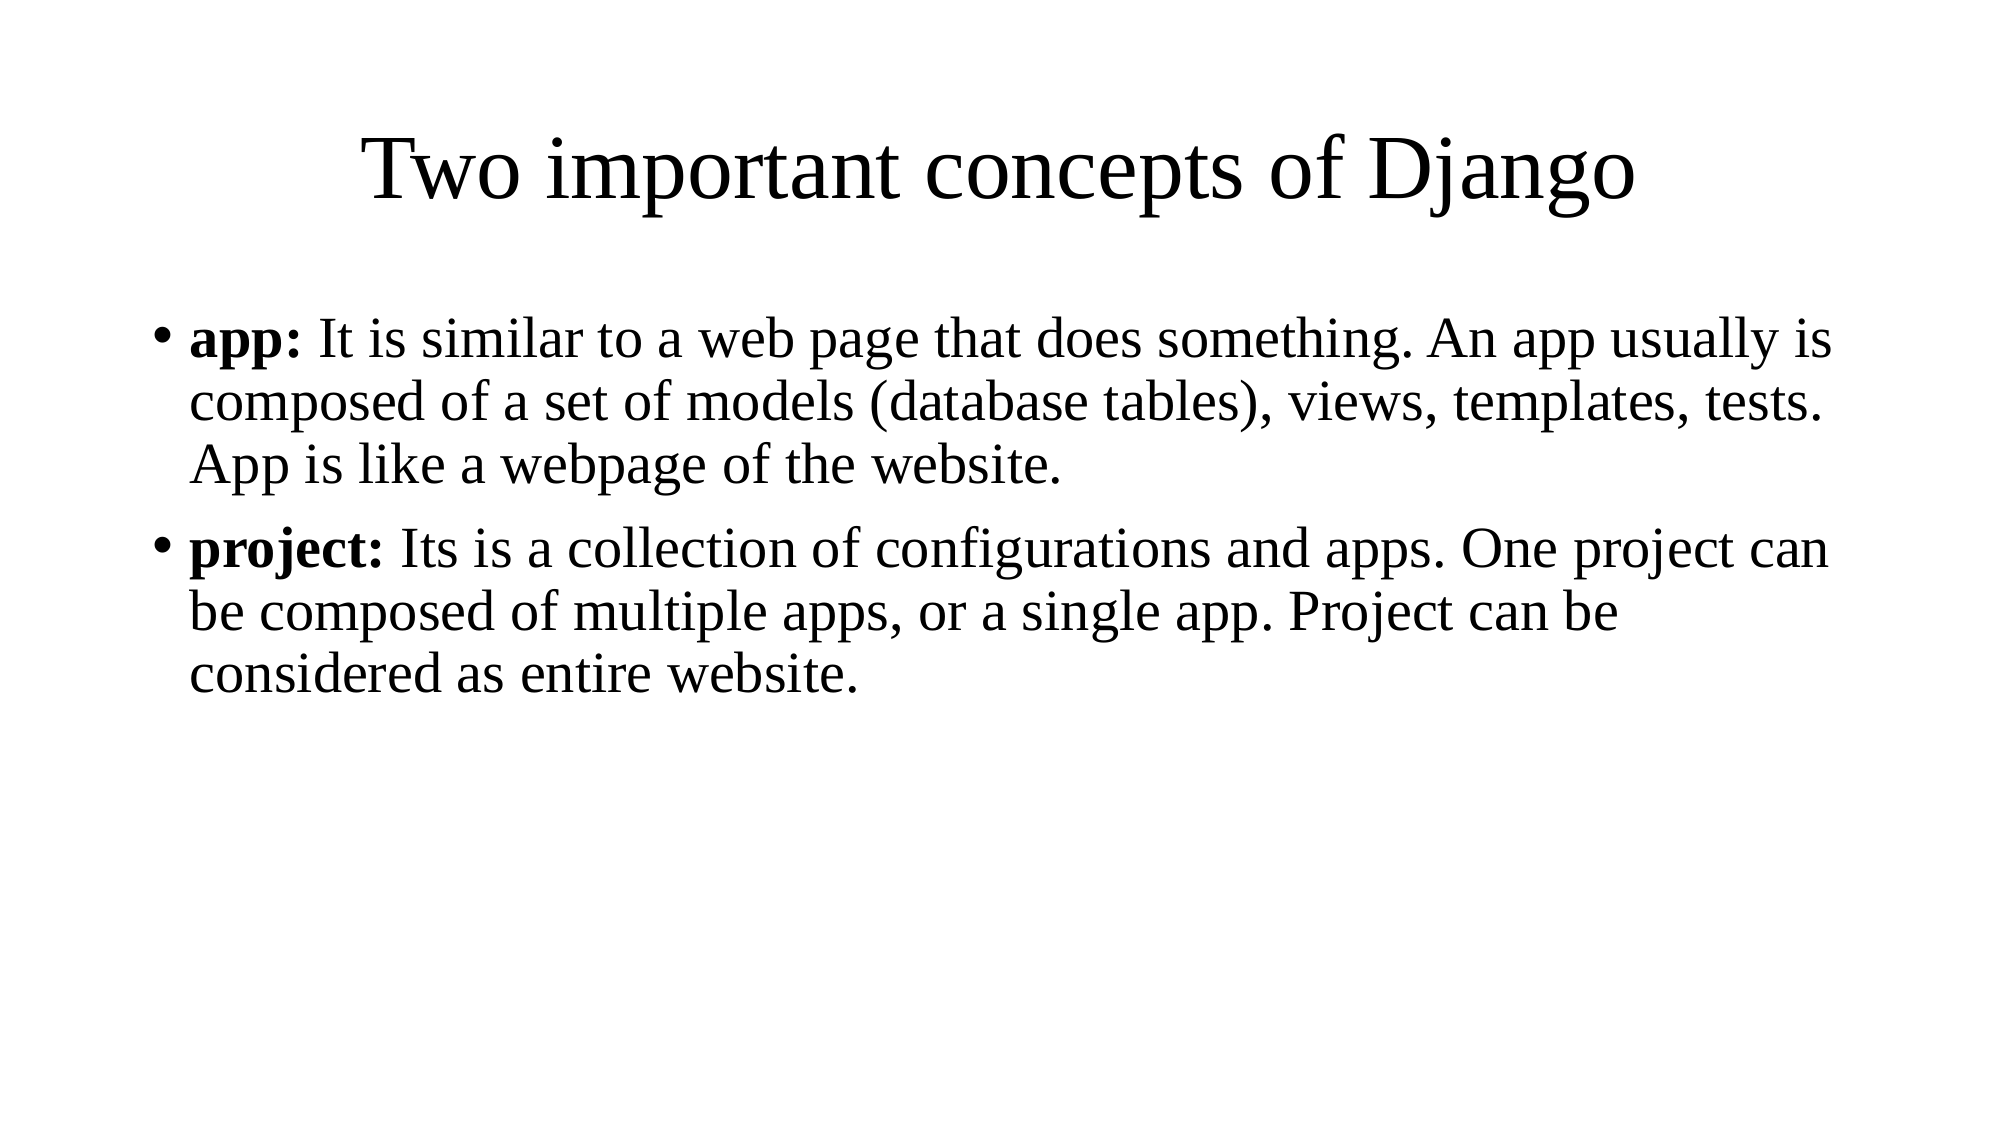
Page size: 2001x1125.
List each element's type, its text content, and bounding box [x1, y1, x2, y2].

list app: It is similar to a web page that does something. An app usually is composed of a set of models (database tables), views, templates, tests. App is like a webpage of the website. project: Its is a collection of configurations and apps. One project can be composed of multiple apps, or a single app. Project can be considered as entire website. [137, 299, 1863, 1014]
title Two important concepts of Django [137, 59, 1863, 278]
